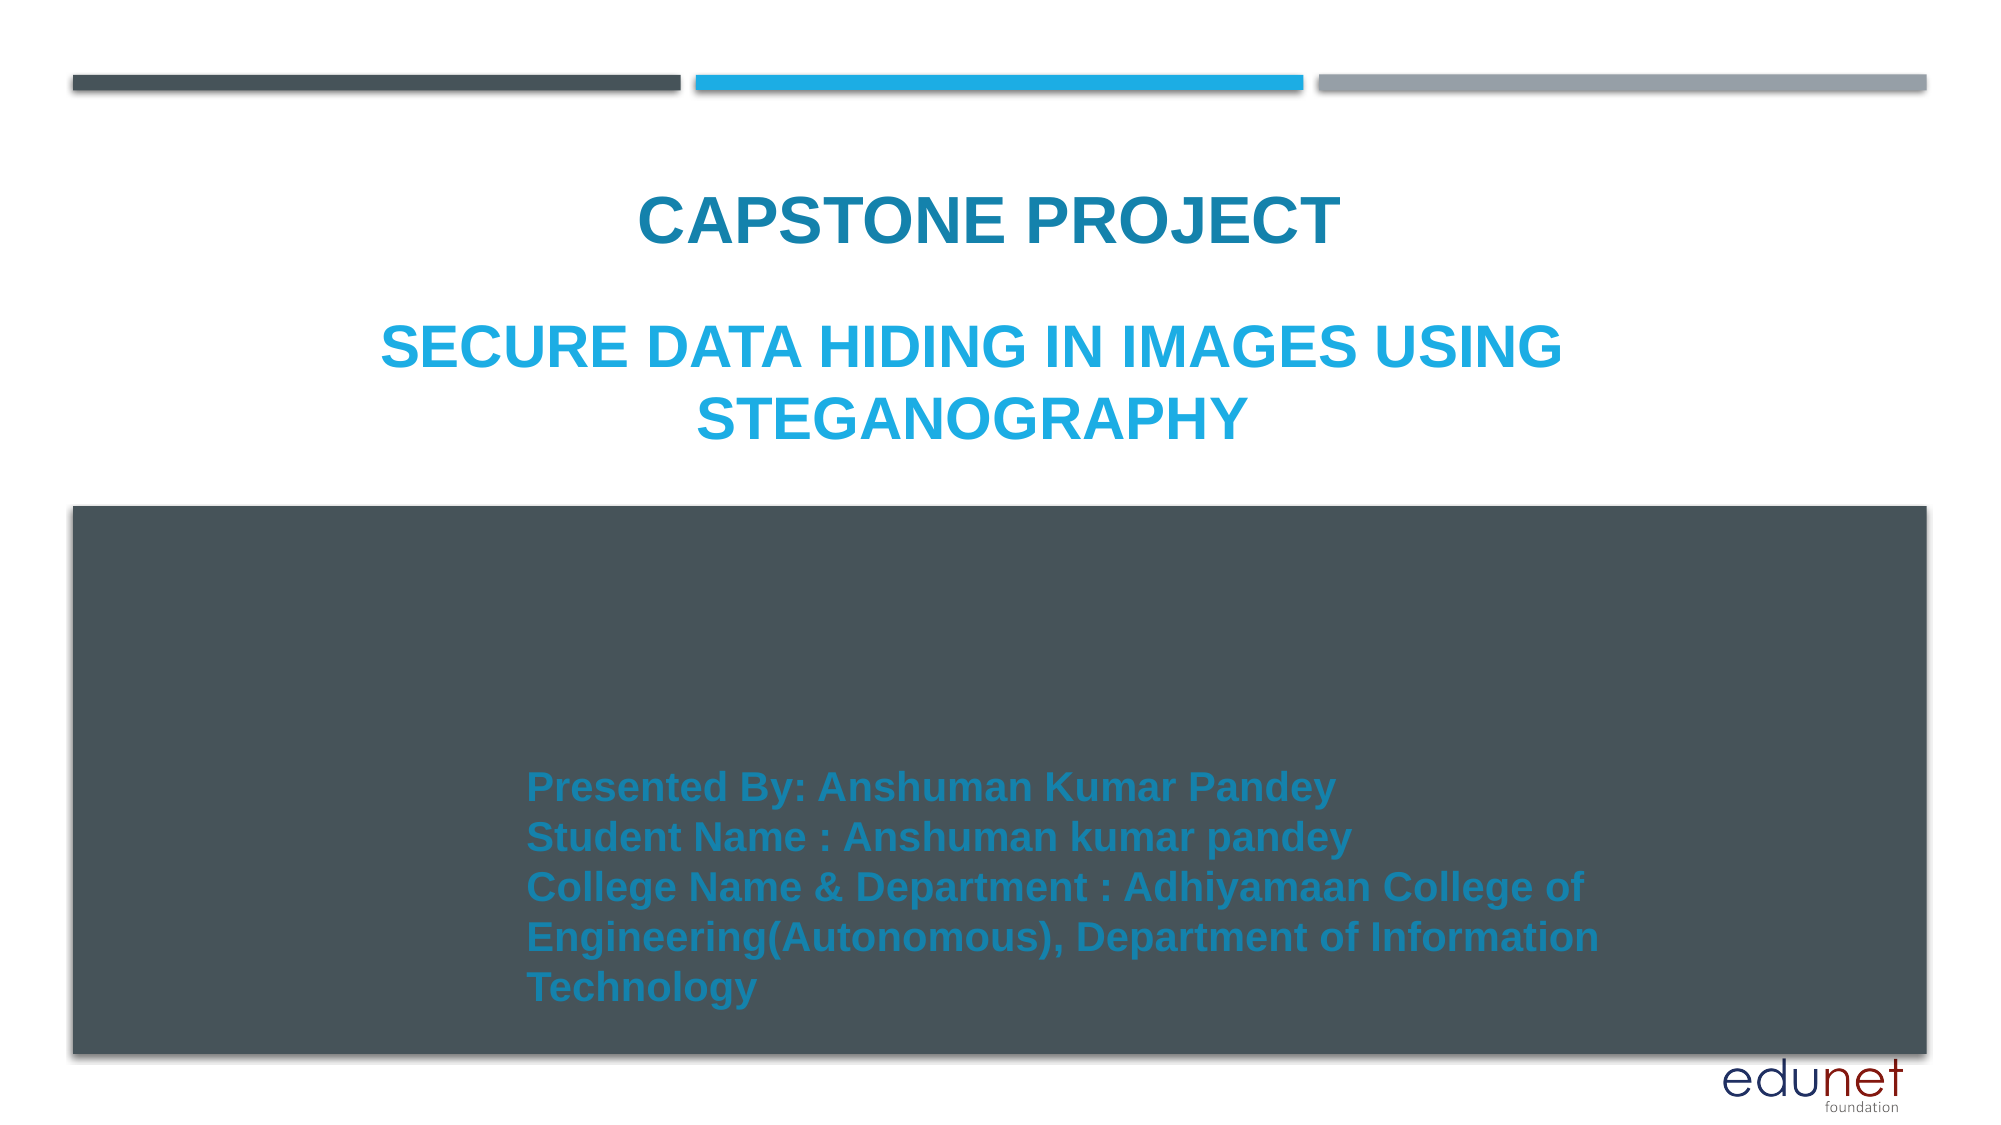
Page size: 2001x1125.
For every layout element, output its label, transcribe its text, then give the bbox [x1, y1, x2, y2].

title SECURE DATA HIDING IN IMAGES USING STEGANOGRAPHY [222, 298, 1723, 460]
text_box Presented By: Anshuman Kumar Pandey Student Name : Anshuman kumar pandey College Name & Department : Adhiyamaan College of Engineering(Autonomous), Department of Information Technology [511, 752, 1821, 1068]
text_box CAPSTONE PROJECT [0, 169, 2000, 265]
picture [1719, 1056, 1905, 1116]
